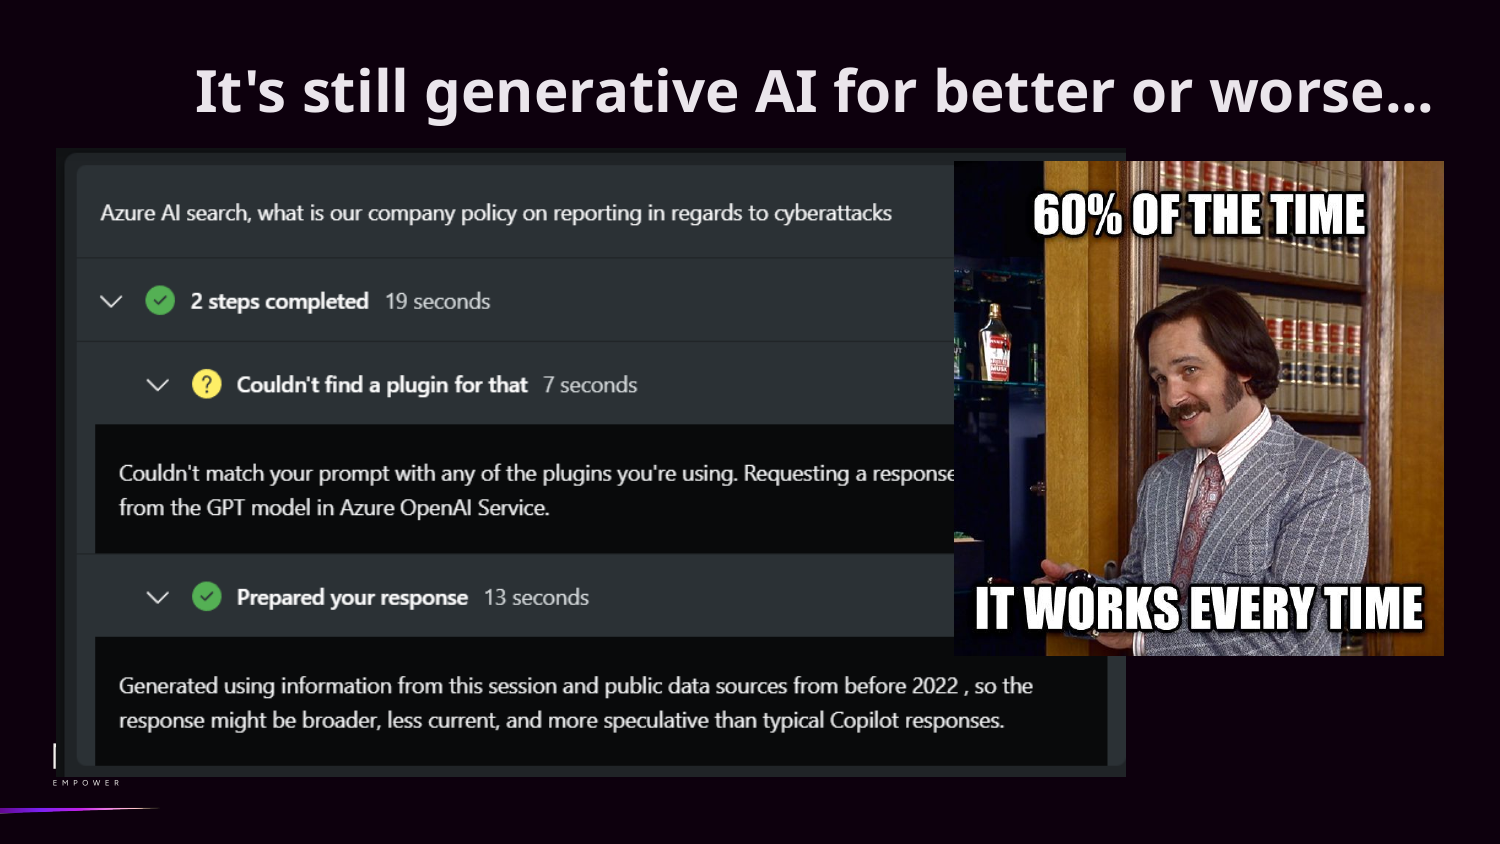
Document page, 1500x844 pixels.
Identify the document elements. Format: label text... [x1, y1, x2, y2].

text_box It's still generative AI for better or worse... [0, 43, 1500, 135]
picture [0, 148, 1444, 816]
